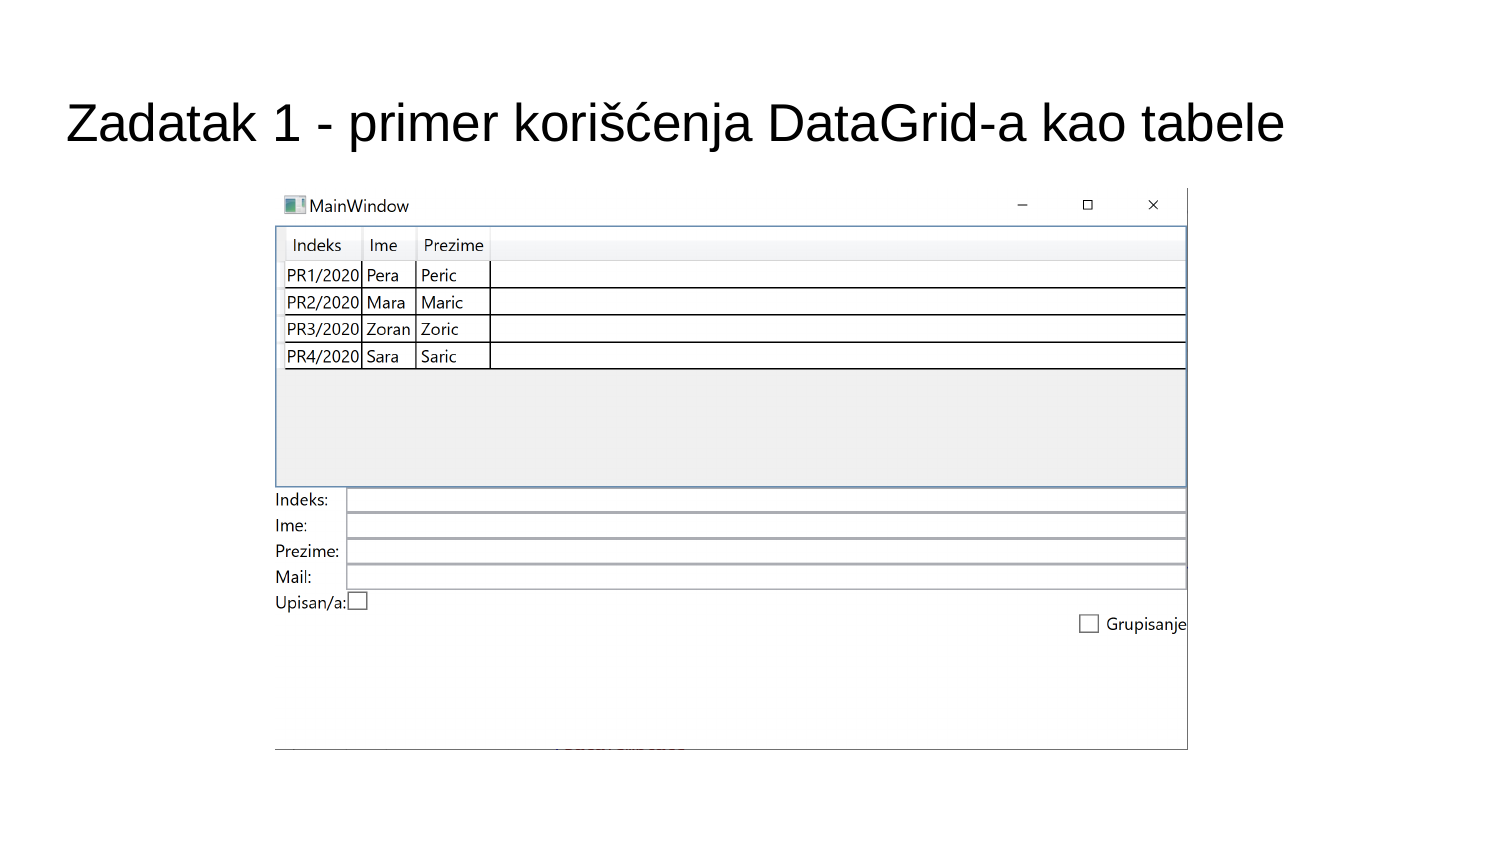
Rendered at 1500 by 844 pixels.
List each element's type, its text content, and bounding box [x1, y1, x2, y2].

picture [275, 188, 1189, 750]
title Zadatak 1 - primer korišćenja DataGrid-a kao tabele [51, 72, 1449, 167]
